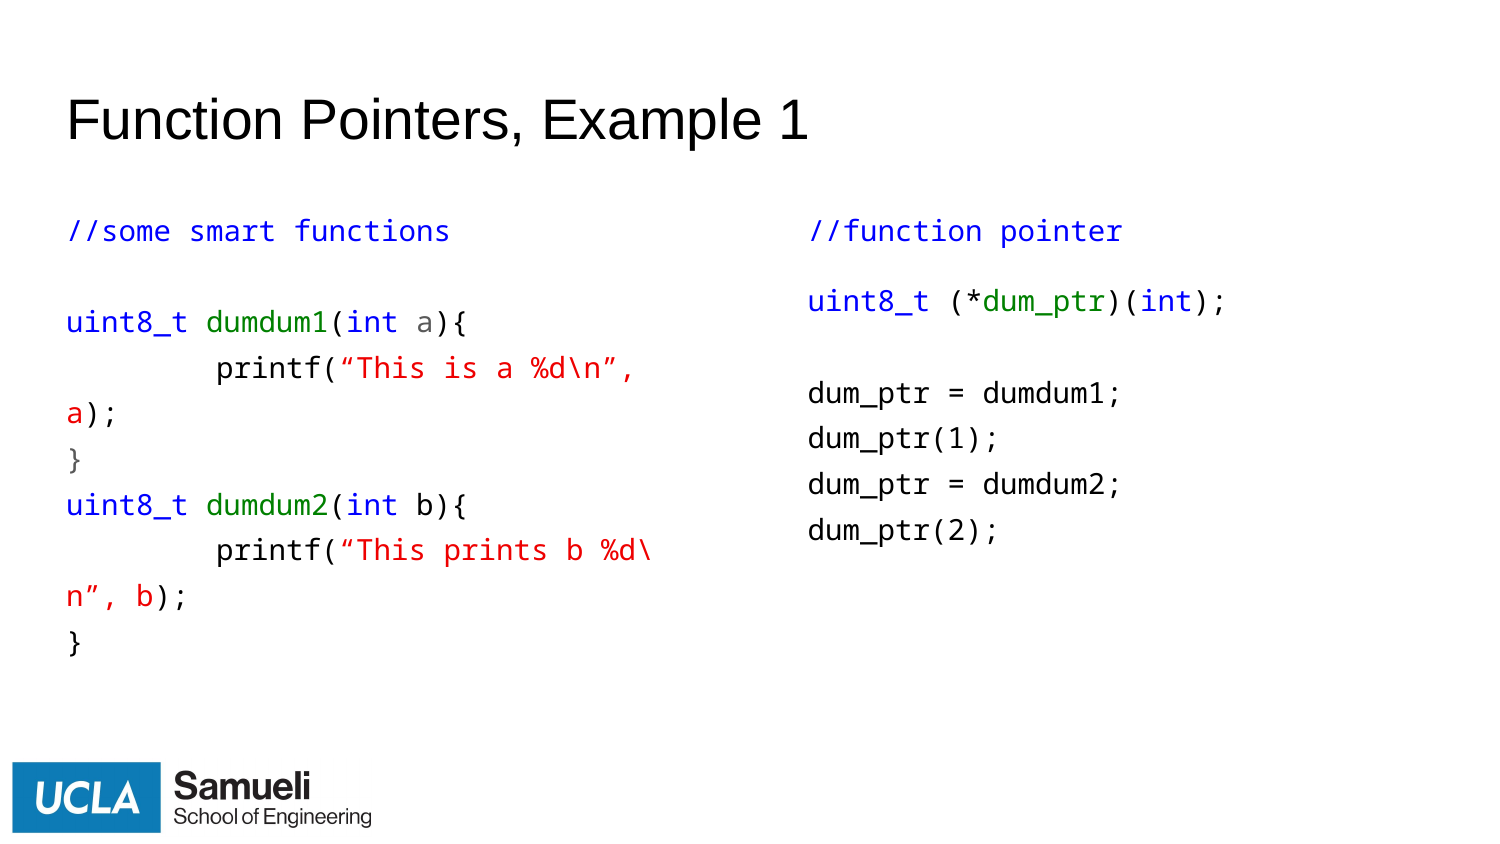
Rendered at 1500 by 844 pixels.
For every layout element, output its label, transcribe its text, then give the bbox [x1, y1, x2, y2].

title Function Pointers, Example 1 [51, 72, 1449, 167]
list //function pointer uint8_t (*dum_ptr)(int); dum_ptr = dumdum1; dum_ptr(1); dum_ptr = dumdum2; dum_ptr(2); [792, 189, 1449, 750]
picture [11, 758, 372, 837]
list //some smart functions uint8_t dumdum1(int a){ printf(“This is a %d\n”, a); } uint8_t dumdum2(int b){ printf(“This prints b %d\n”, b); } [51, 189, 708, 750]
